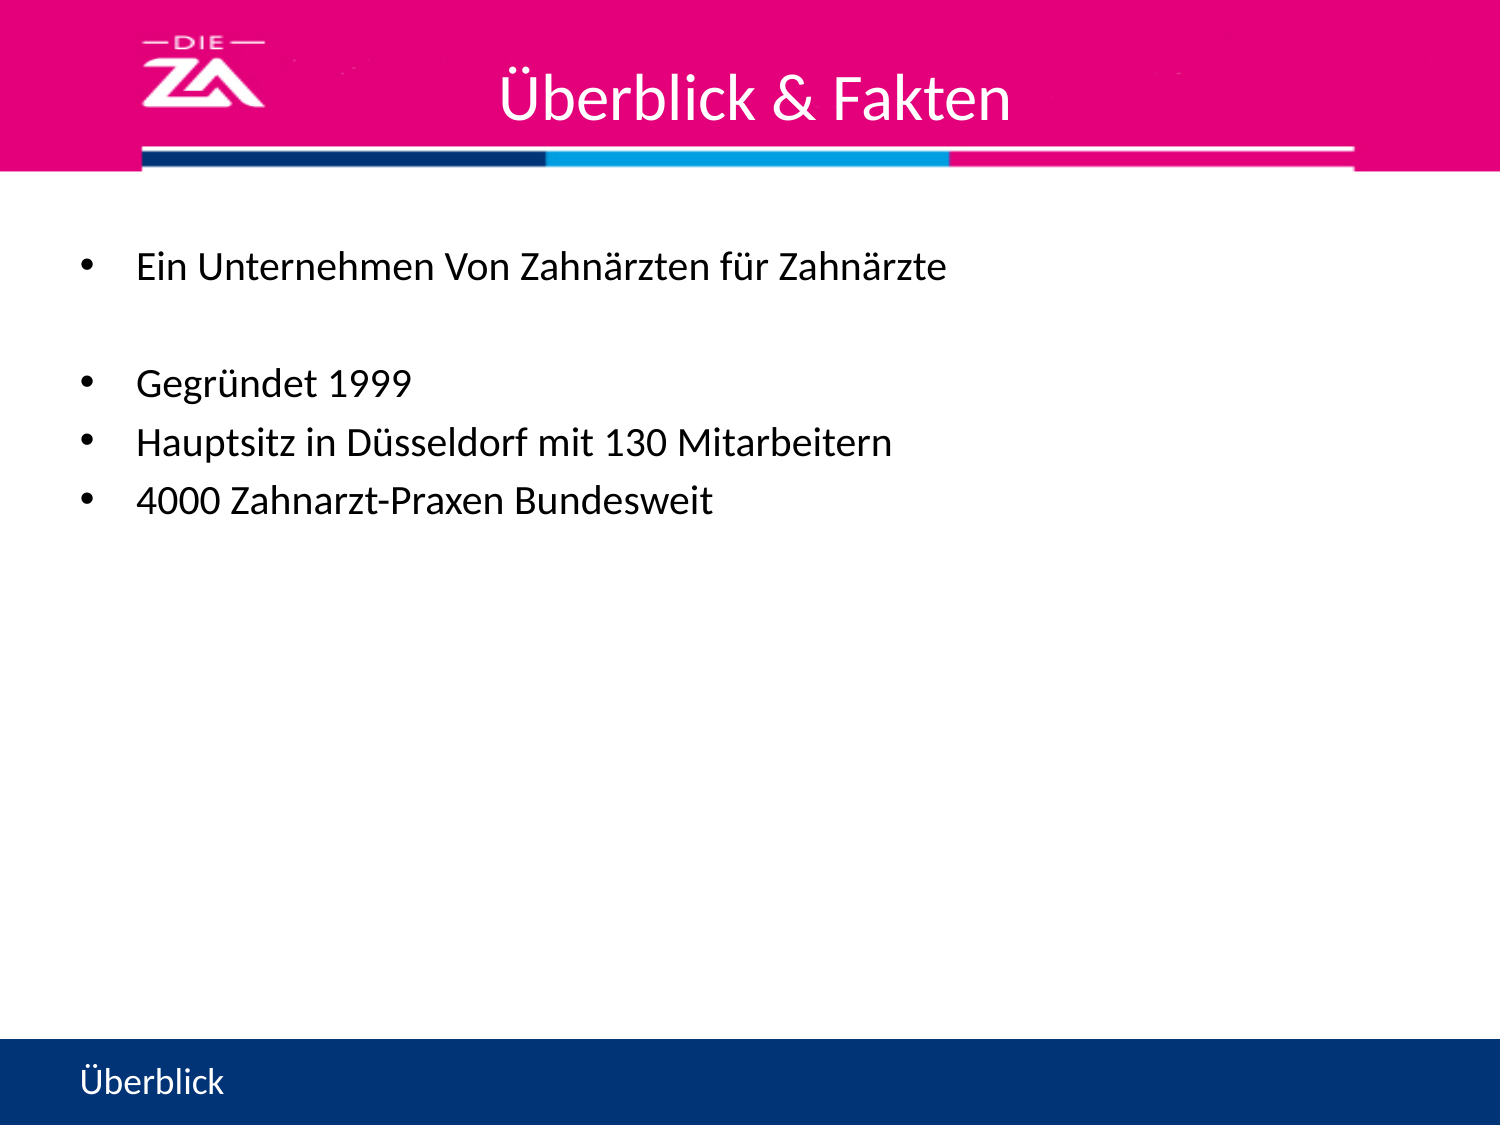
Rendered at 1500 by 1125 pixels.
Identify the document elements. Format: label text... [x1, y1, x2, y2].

text_box Ein Unternehmen Von Zahnärzten für Zahnärzte Gegründet 1999 Hauptsitz in Düsseldorf mit 130 Mitarbeitern 4000 Zahnarzt-Praxen Bundesweit [64, 231, 1415, 975]
picture [0, 0, 431, 173]
picture [1081, 0, 1500, 173]
picture [0, 1039, 1500, 1125]
text_box Überblick [64, 1049, 408, 1110]
title Überblick & Fakten [431, 0, 1081, 188]
